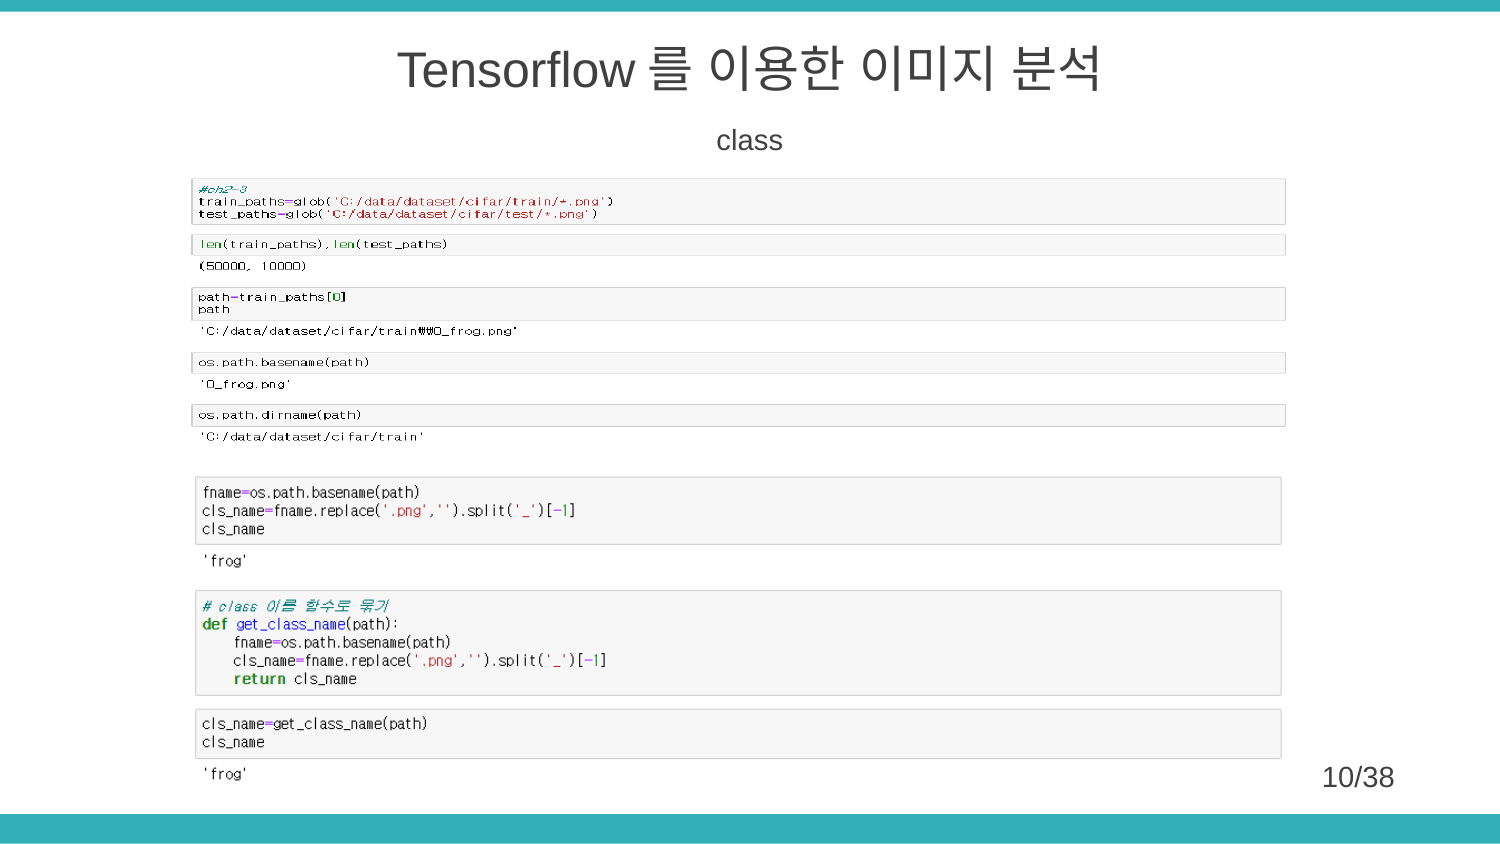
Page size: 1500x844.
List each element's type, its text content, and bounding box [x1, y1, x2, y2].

text_box 10/38 [1175, 752, 1500, 800]
list class [0, 114, 1500, 162]
picture [194, 468, 1294, 789]
picture [182, 173, 1294, 446]
list Tensorflow를 이용한 이미지 분석 [0, 20, 1500, 114]
